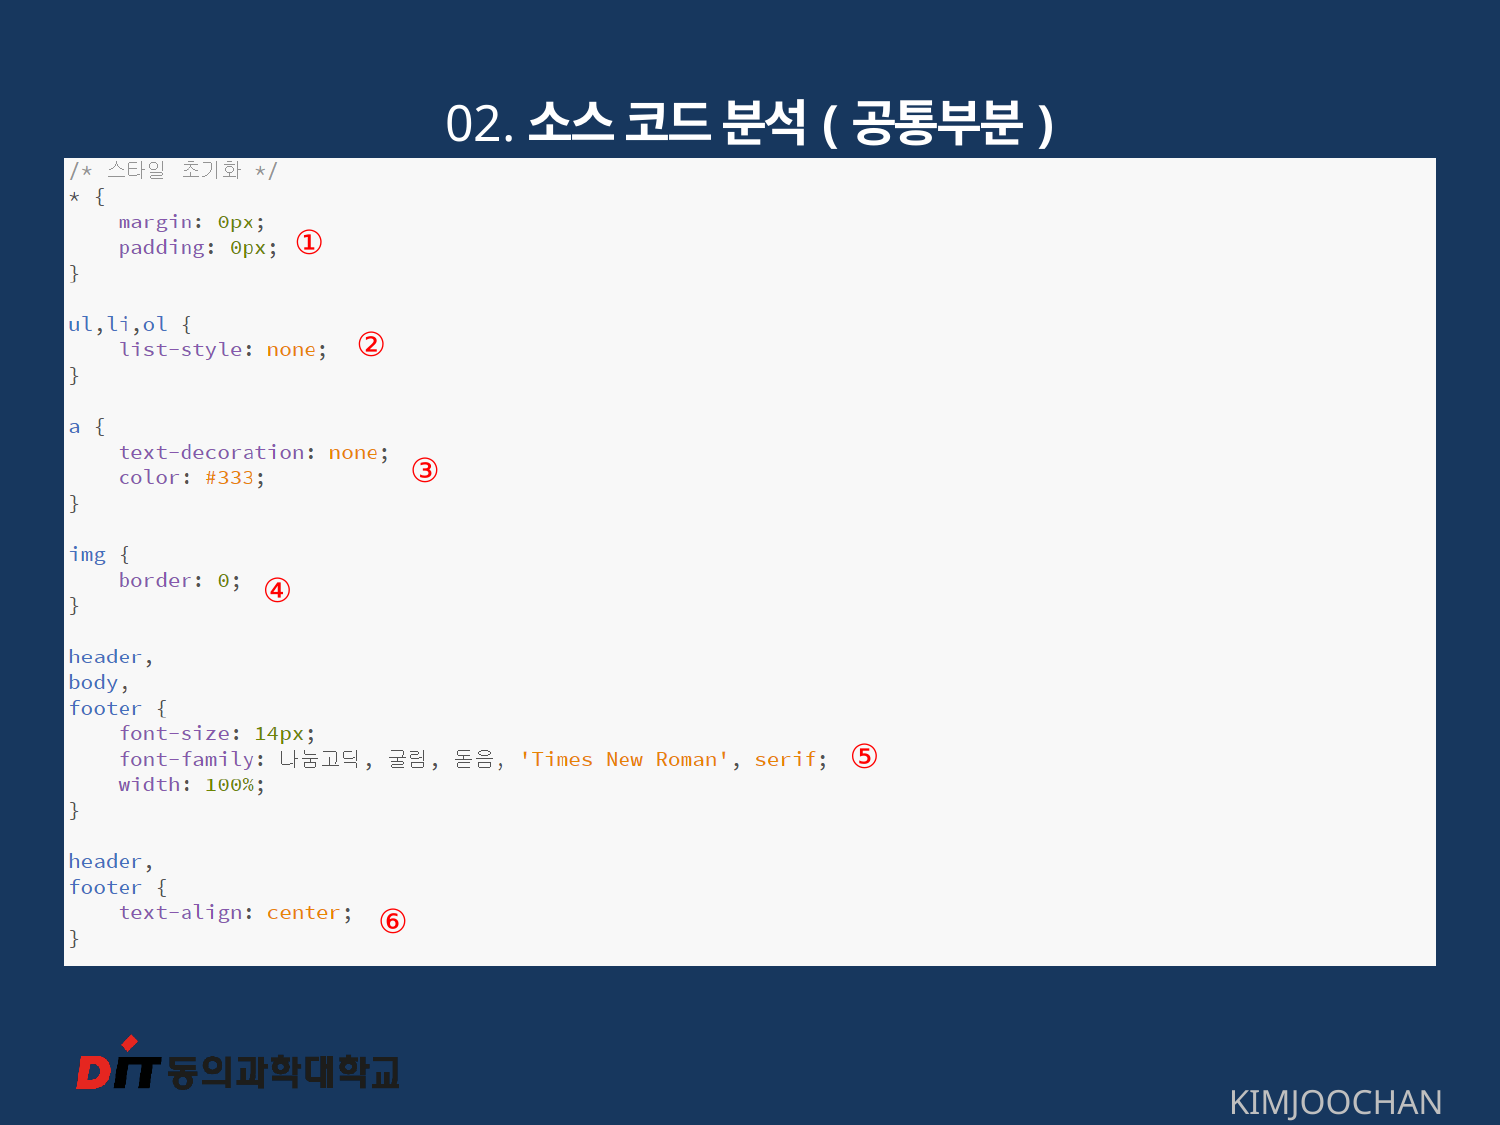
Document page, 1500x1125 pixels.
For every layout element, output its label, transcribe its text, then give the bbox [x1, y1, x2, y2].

text_box 02.소스 코드 분석(공통부분) [425, 84, 1075, 157]
text_box KIMJOOCHAN [1175, 1073, 1459, 1125]
picture [75, 1034, 400, 1090]
picture [64, 158, 1436, 967]
